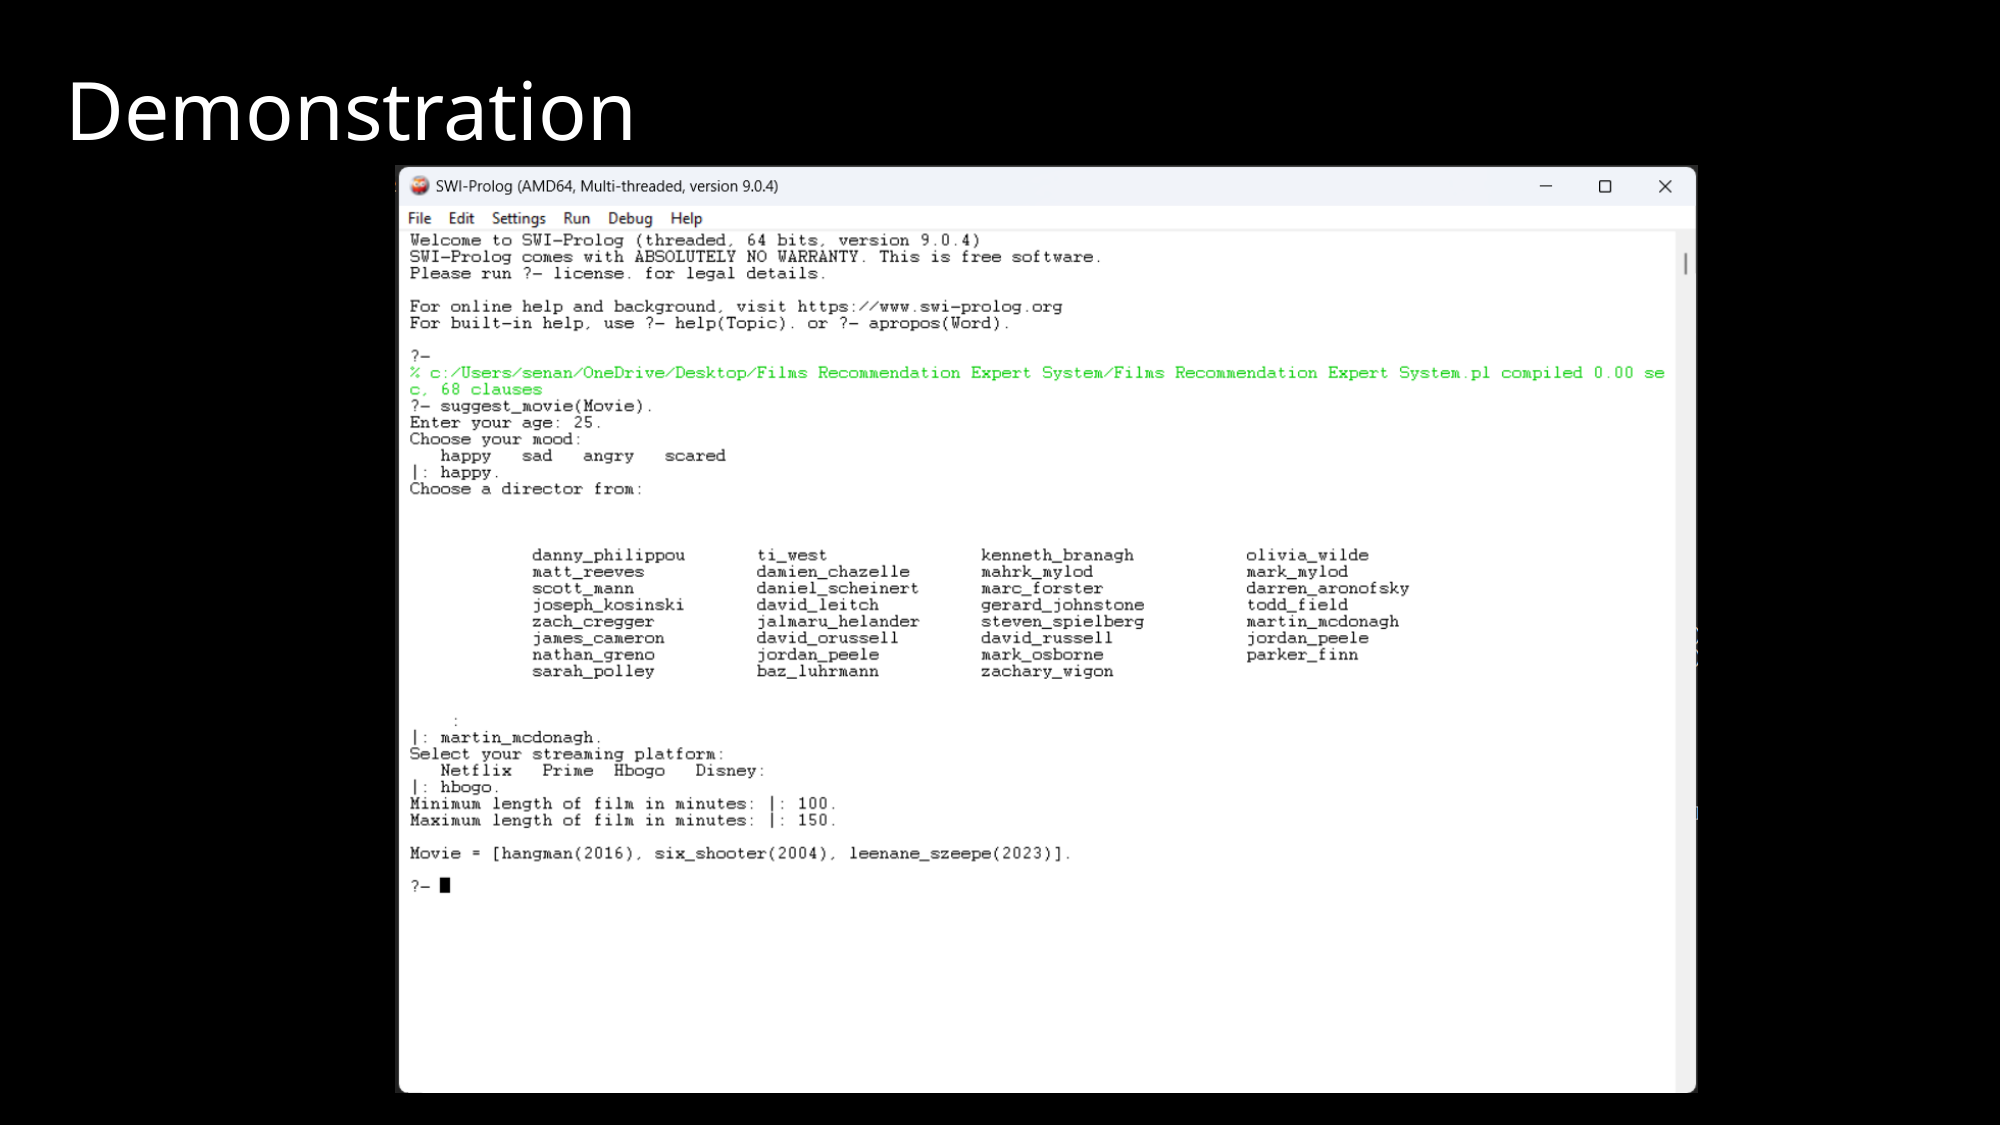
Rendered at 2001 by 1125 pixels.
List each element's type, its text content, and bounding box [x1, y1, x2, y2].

picture [395, 165, 1698, 1093]
title Demonstration [50, 61, 676, 166]
text_box [0, 0, 2000, 1125]
